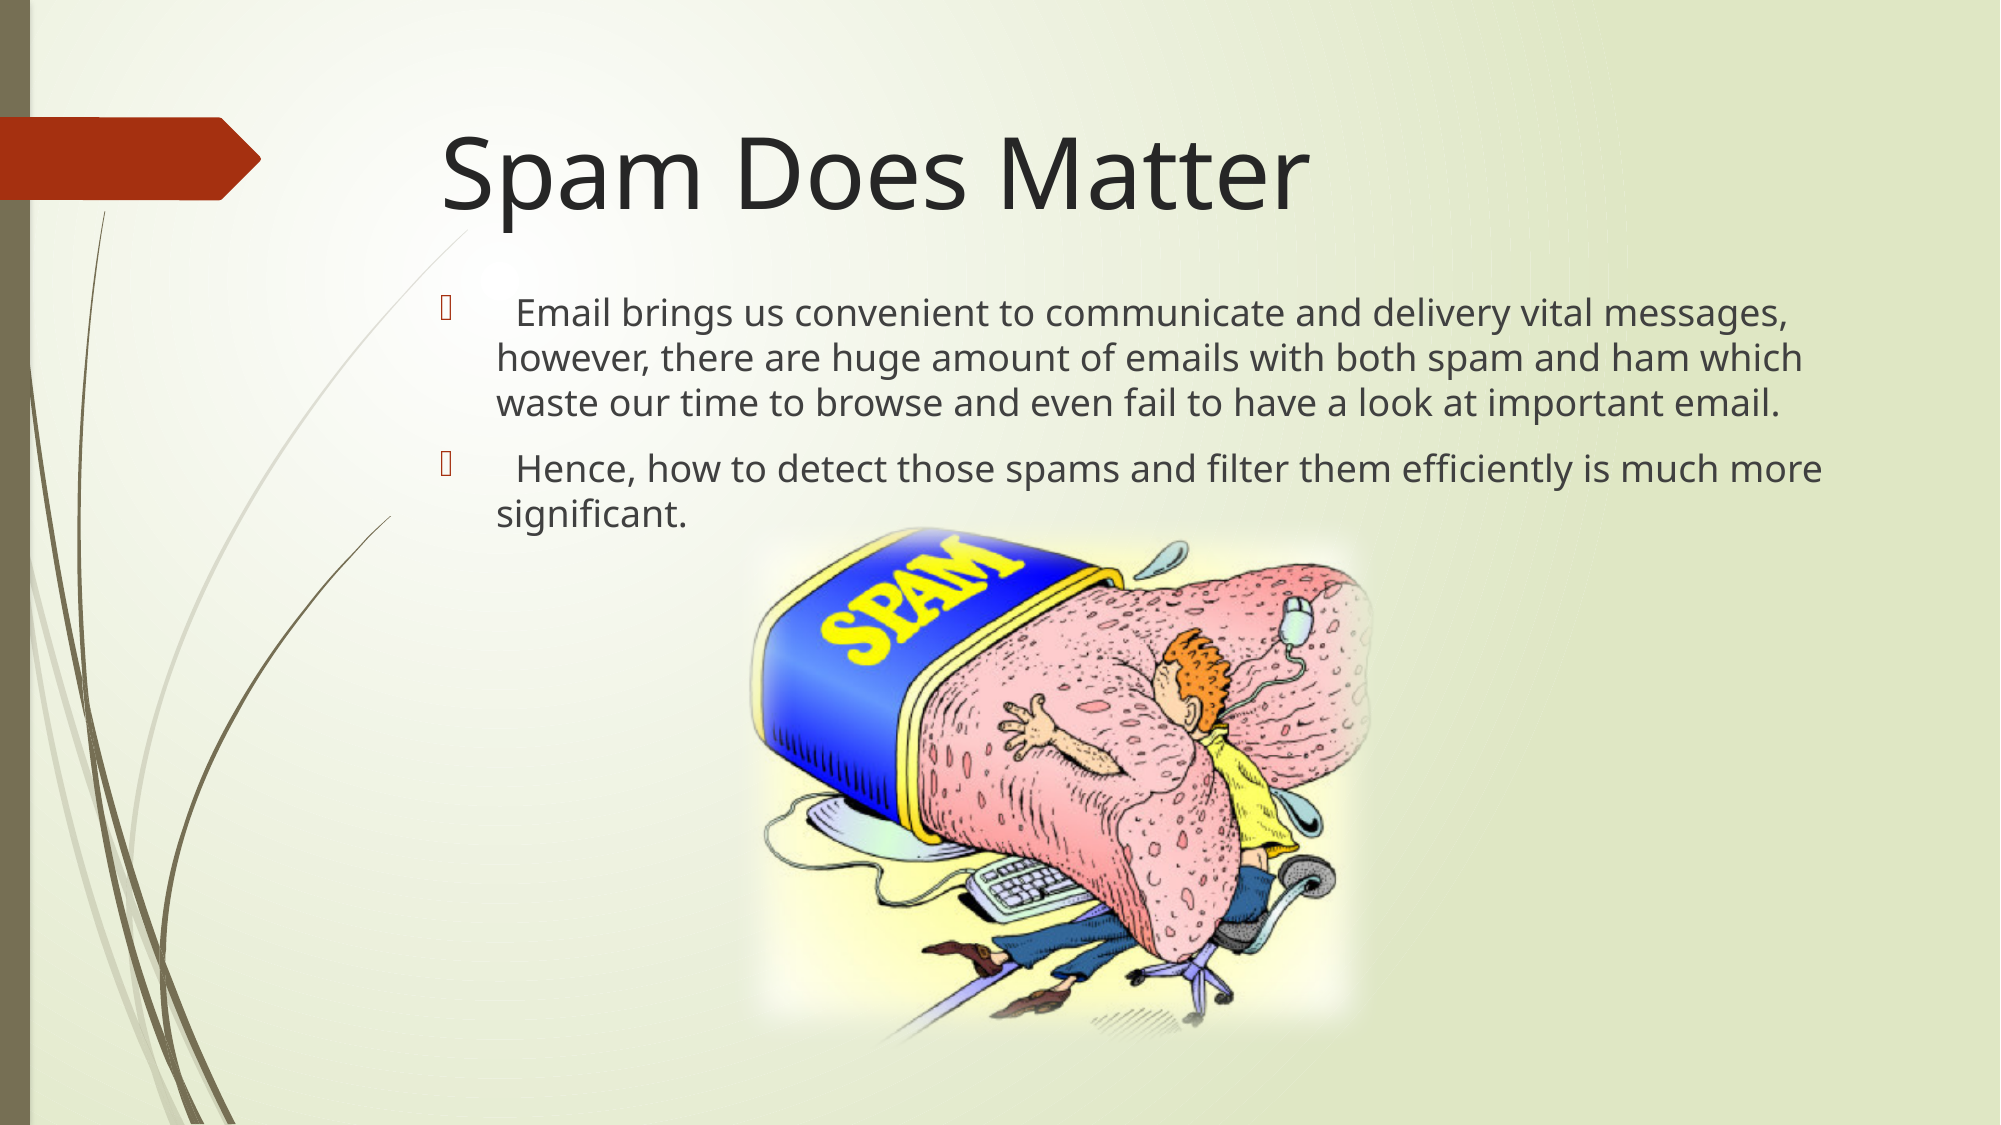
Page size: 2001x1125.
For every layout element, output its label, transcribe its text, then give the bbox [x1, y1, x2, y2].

picture [726, 510, 1384, 1051]
list Email brings us convenient to communicate and delivery vital messages, however, there are huge amount of emails with both spam and ham which waste our time to browse and even fail to have a look at important email. Hence, how to detect those spams and filter them efficiently is much more significant. [424, 281, 1888, 970]
title Spam Does Matter [425, 102, 1888, 281]
